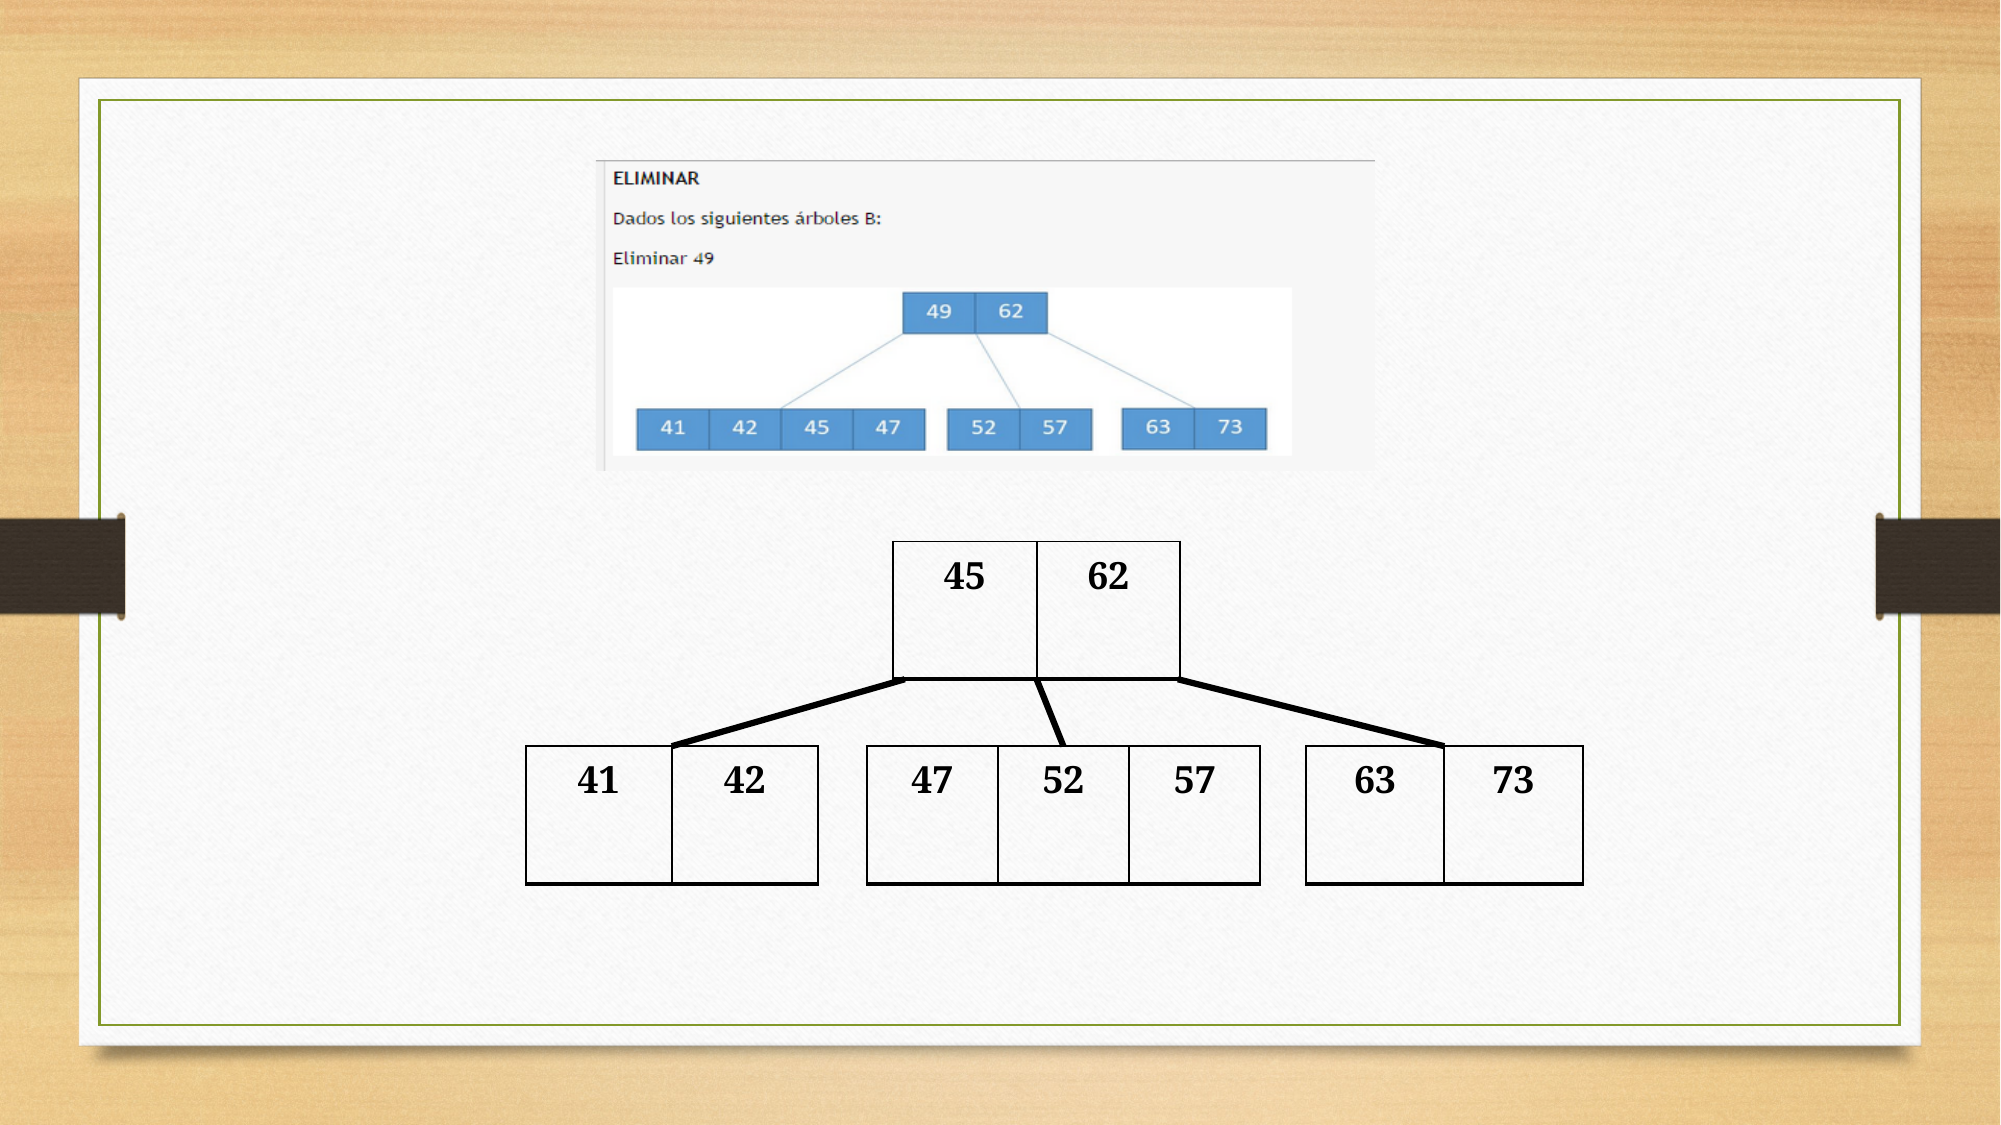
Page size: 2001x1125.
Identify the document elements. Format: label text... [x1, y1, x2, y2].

table_header 47 [868, 747, 997, 882]
table_header 41 [527, 747, 671, 882]
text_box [1036, 679, 1064, 747]
table_header 52 [999, 747, 1128, 882]
table_header 62 [1038, 542, 1179, 677]
table_header 73 [1445, 747, 1582, 882]
table_header 57 [1130, 747, 1259, 882]
table_header 63 [1307, 747, 1443, 882]
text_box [1177, 679, 1445, 747]
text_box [671, 679, 905, 747]
table_header 42 [673, 747, 817, 882]
picture [0, 0, 2001, 1125]
table_header 45 [894, 542, 1036, 677]
